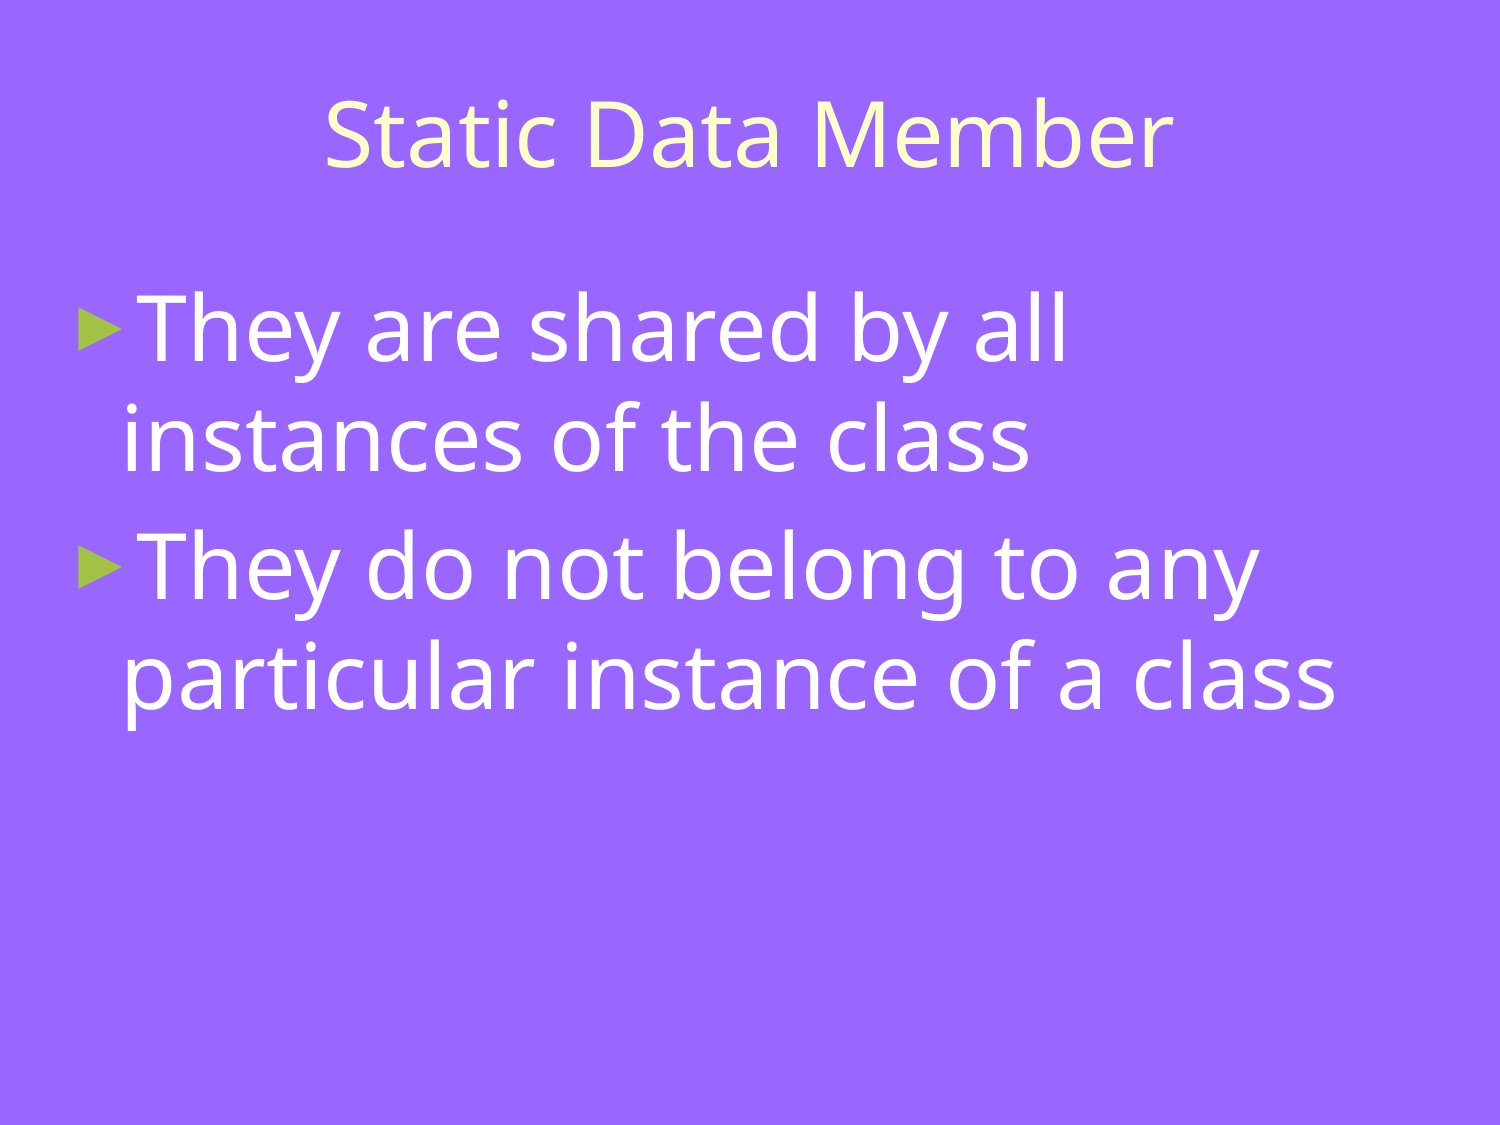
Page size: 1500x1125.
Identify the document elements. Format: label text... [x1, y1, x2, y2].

title Static Data Member [49, 37, 1451, 226]
list They are shared by all instances of the class They do not belong to any particular instance of a class [49, 262, 1451, 1001]
